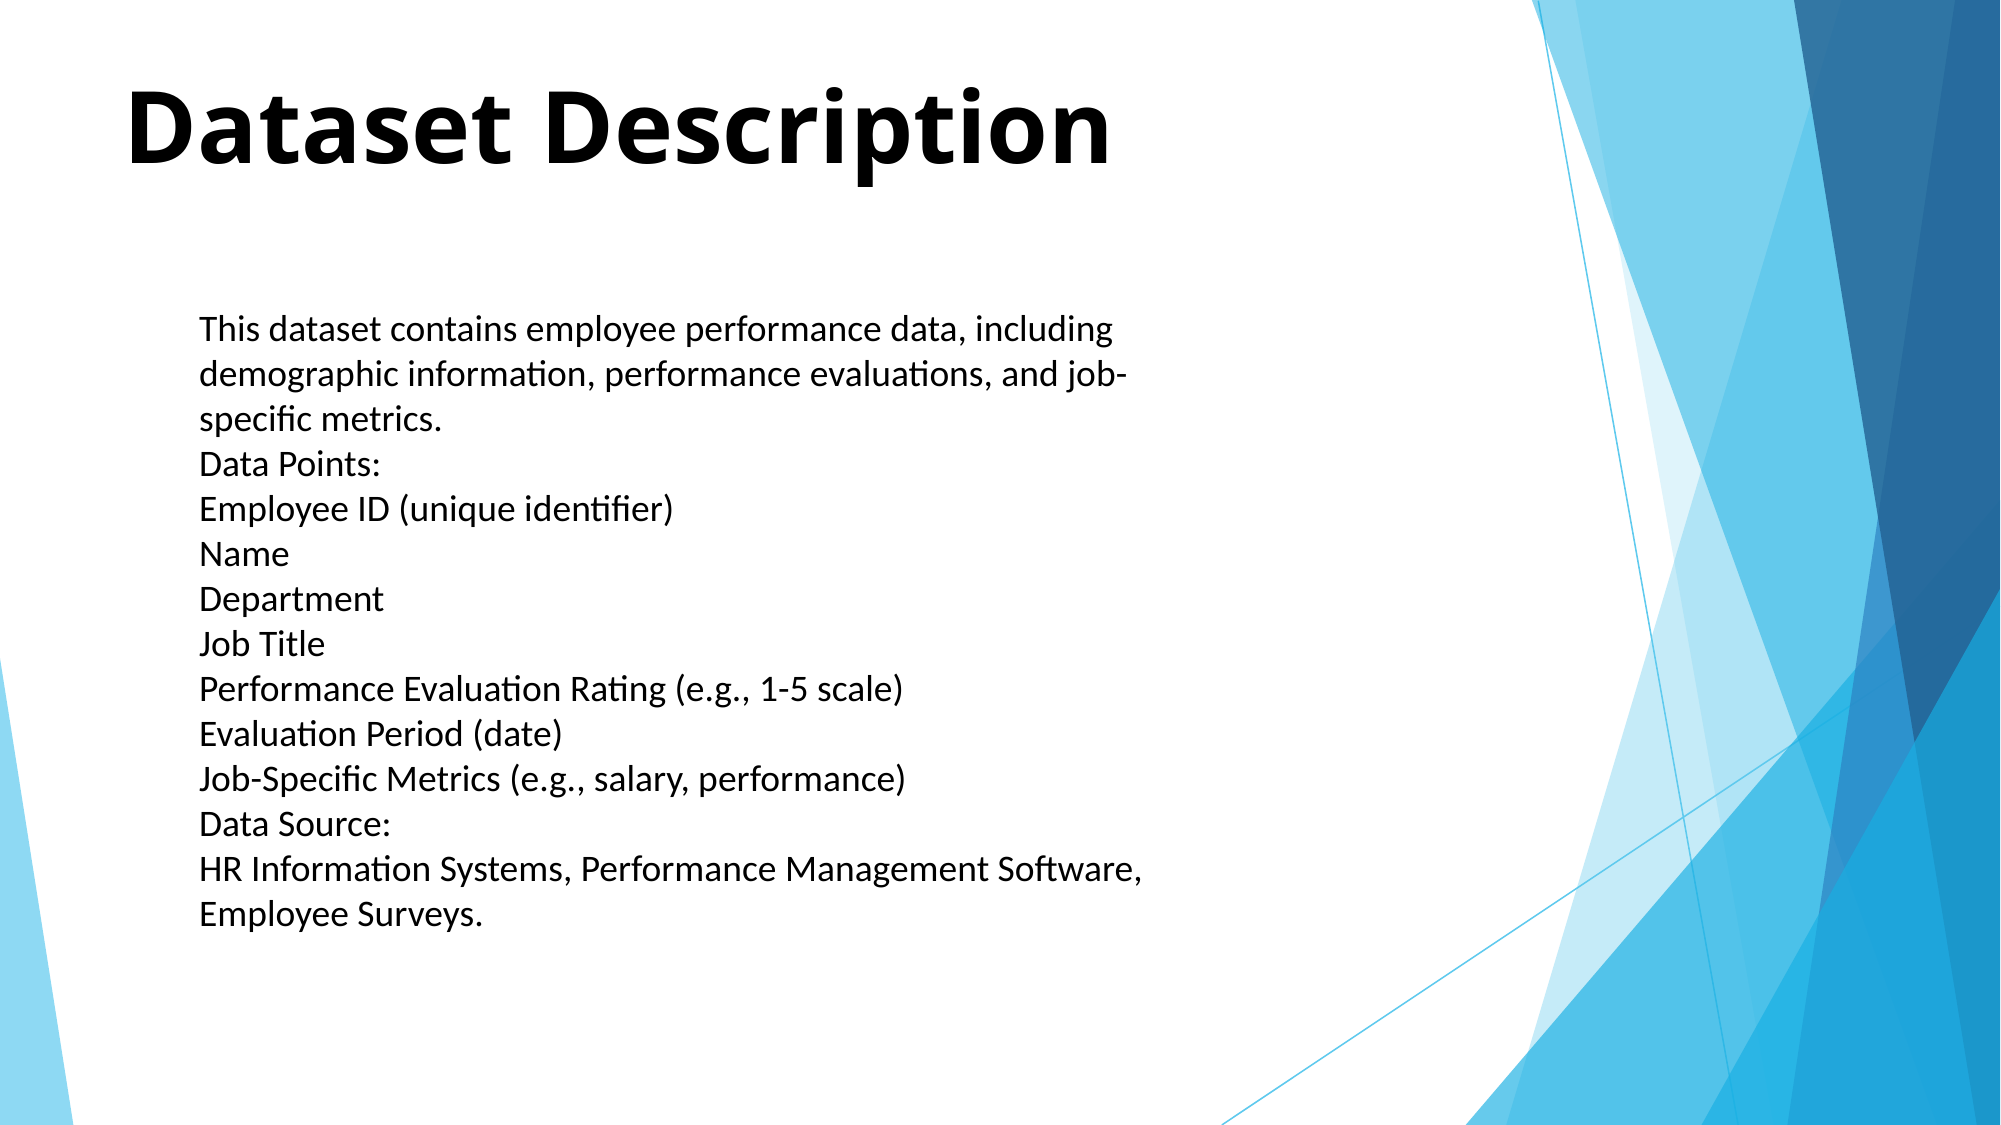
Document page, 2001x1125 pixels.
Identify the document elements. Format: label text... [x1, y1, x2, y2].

title Dataset Description [123, 63, 1877, 182]
text_box This dataset contains employee performance data, including demographic information, performance evaluations, and job-specific metrics. Data Points: Employee ID (unique identifier) Name Department Job Title Performance Evaluation Rating (e.g., 1-5 scale) Evaluation Period (date) Job-Specific Metrics (e.g., salary, performance) Data Source: HR Information Systems, Performance Management Software, Employee Surveys. [184, 296, 1187, 942]
